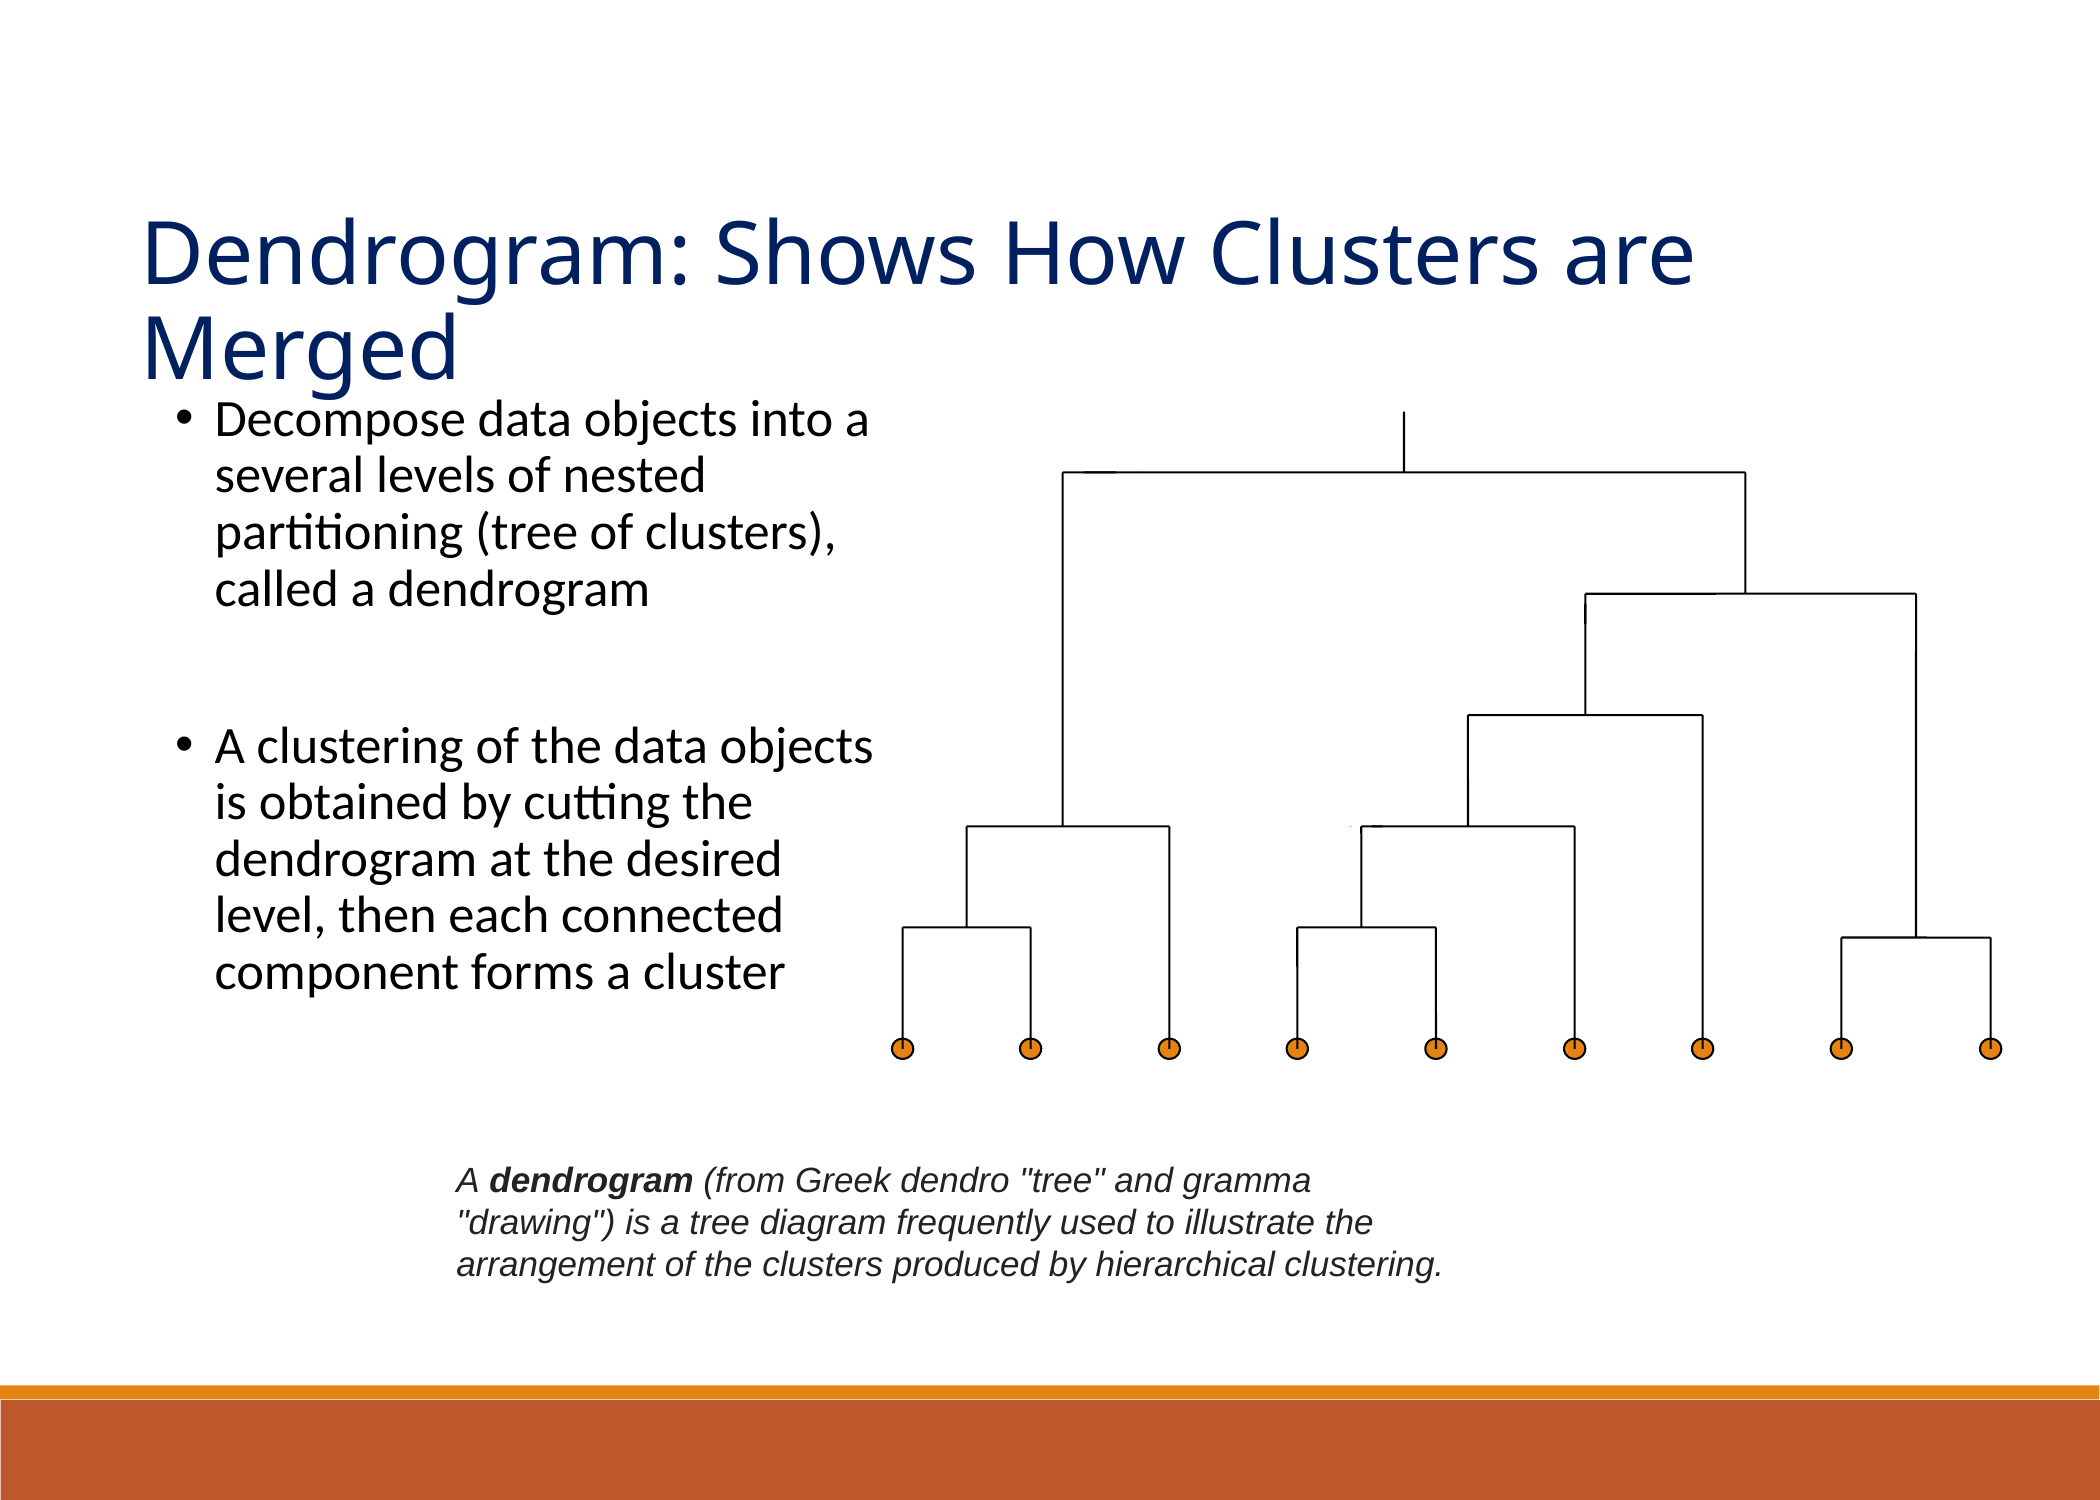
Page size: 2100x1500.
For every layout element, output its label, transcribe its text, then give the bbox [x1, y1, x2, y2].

text_box Dendrogram: Shows How Clusters are Merged [126, 201, 1834, 501]
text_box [891, 411, 2002, 1060]
text_box A dendrogram (from Greek dendro "tree" and gramma "drawing") is a tree diagram frequently used to illustrate the arrangement of the clusters produced by hierarchical clustering. [441, 1149, 1492, 1291]
text_box Decompose data objects into a several levels of nested partitioning (tree of clusters), called a dendrogram A clustering of the data objects is obtained by cutting the dendrogram at the desired level, then each connected component forms a cluster [160, 383, 894, 1009]
